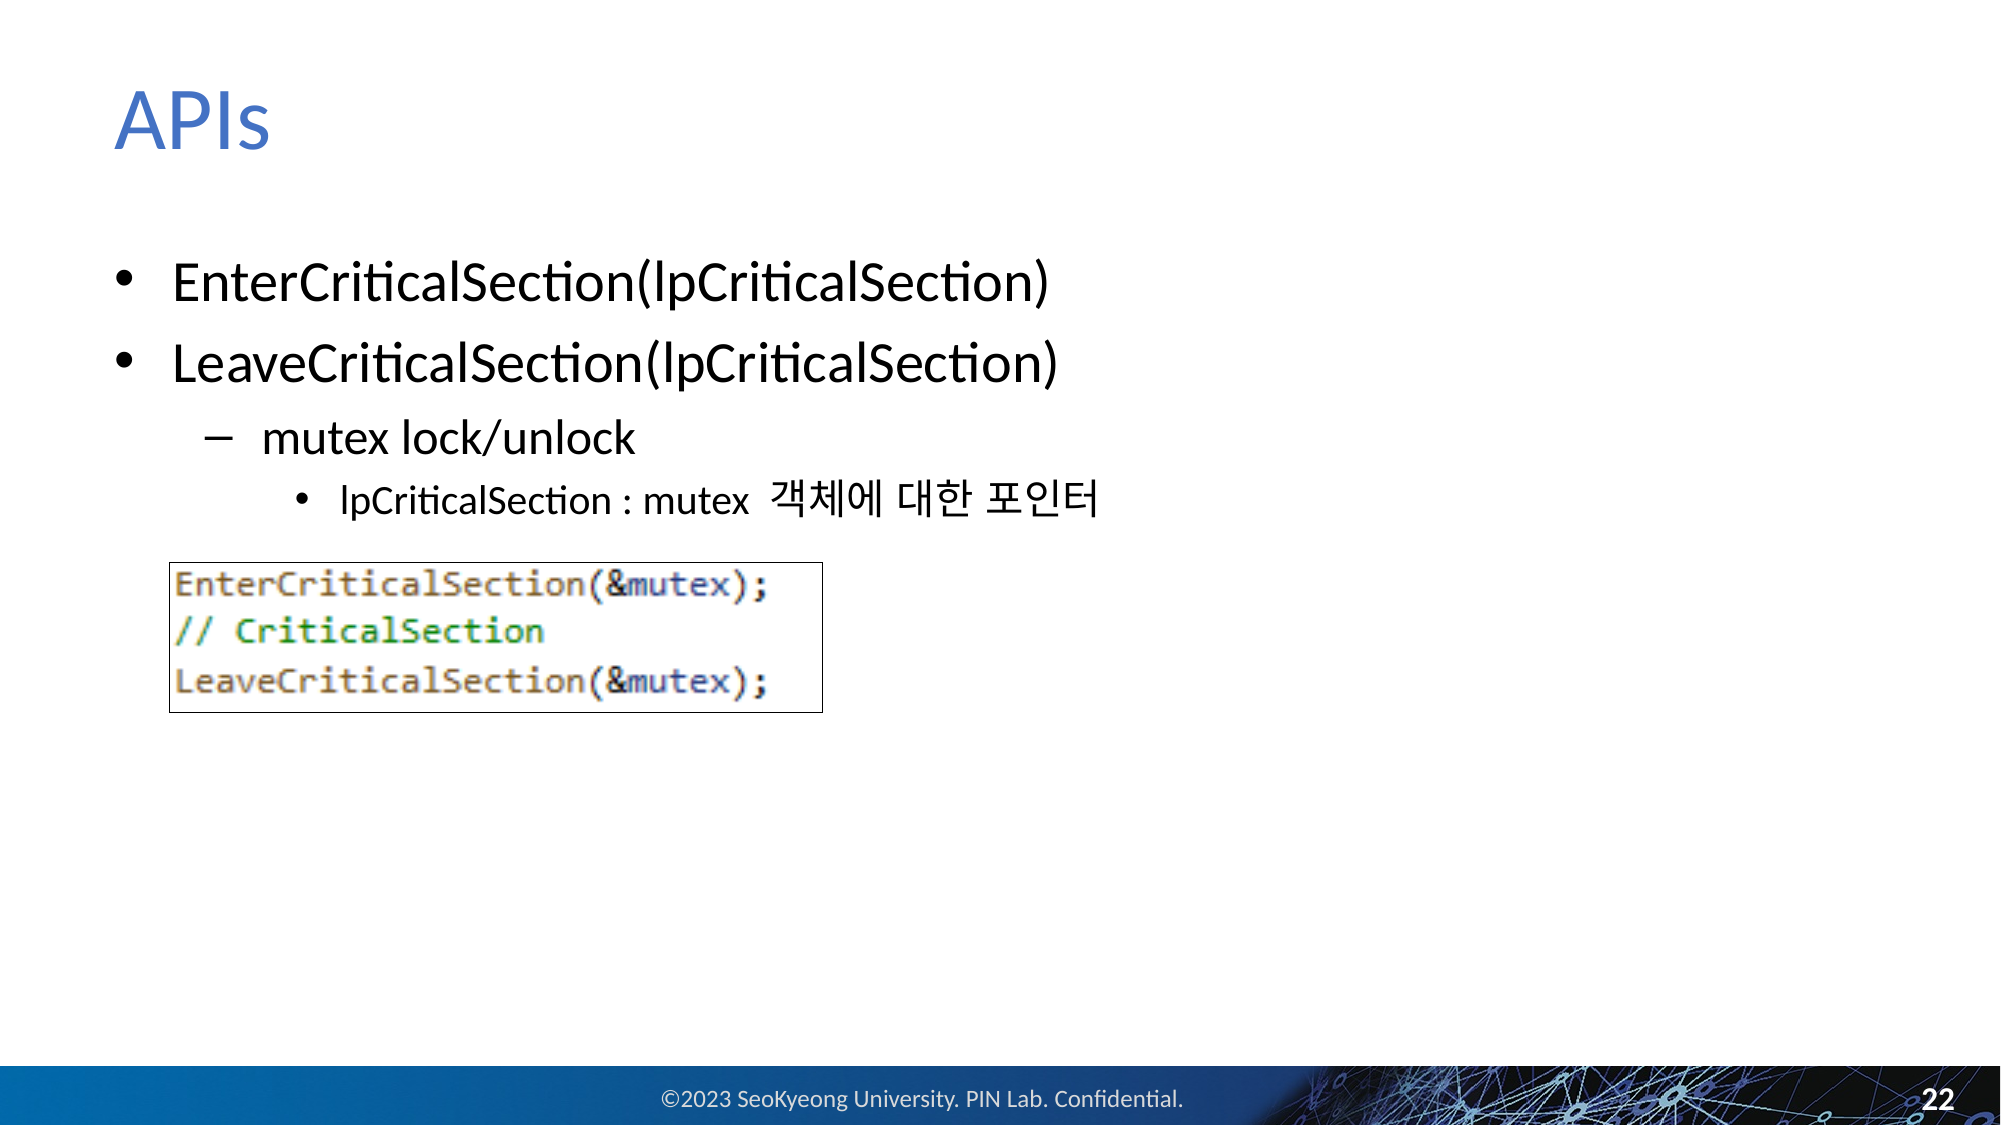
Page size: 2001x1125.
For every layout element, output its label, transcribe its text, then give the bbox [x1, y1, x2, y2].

slide_number 22 [1519, 1067, 1970, 1125]
list EnterCriticalSection(lpCriticalSection) LeaveCriticalSection(lpCriticalSection) mutex lock/unlock lpCriticalSection : mutex 객체에 대한 포인터 [99, 235, 1900, 1050]
picture [0, 1066, 2001, 1125]
title APIs [99, 45, 1745, 200]
picture [169, 562, 823, 713]
